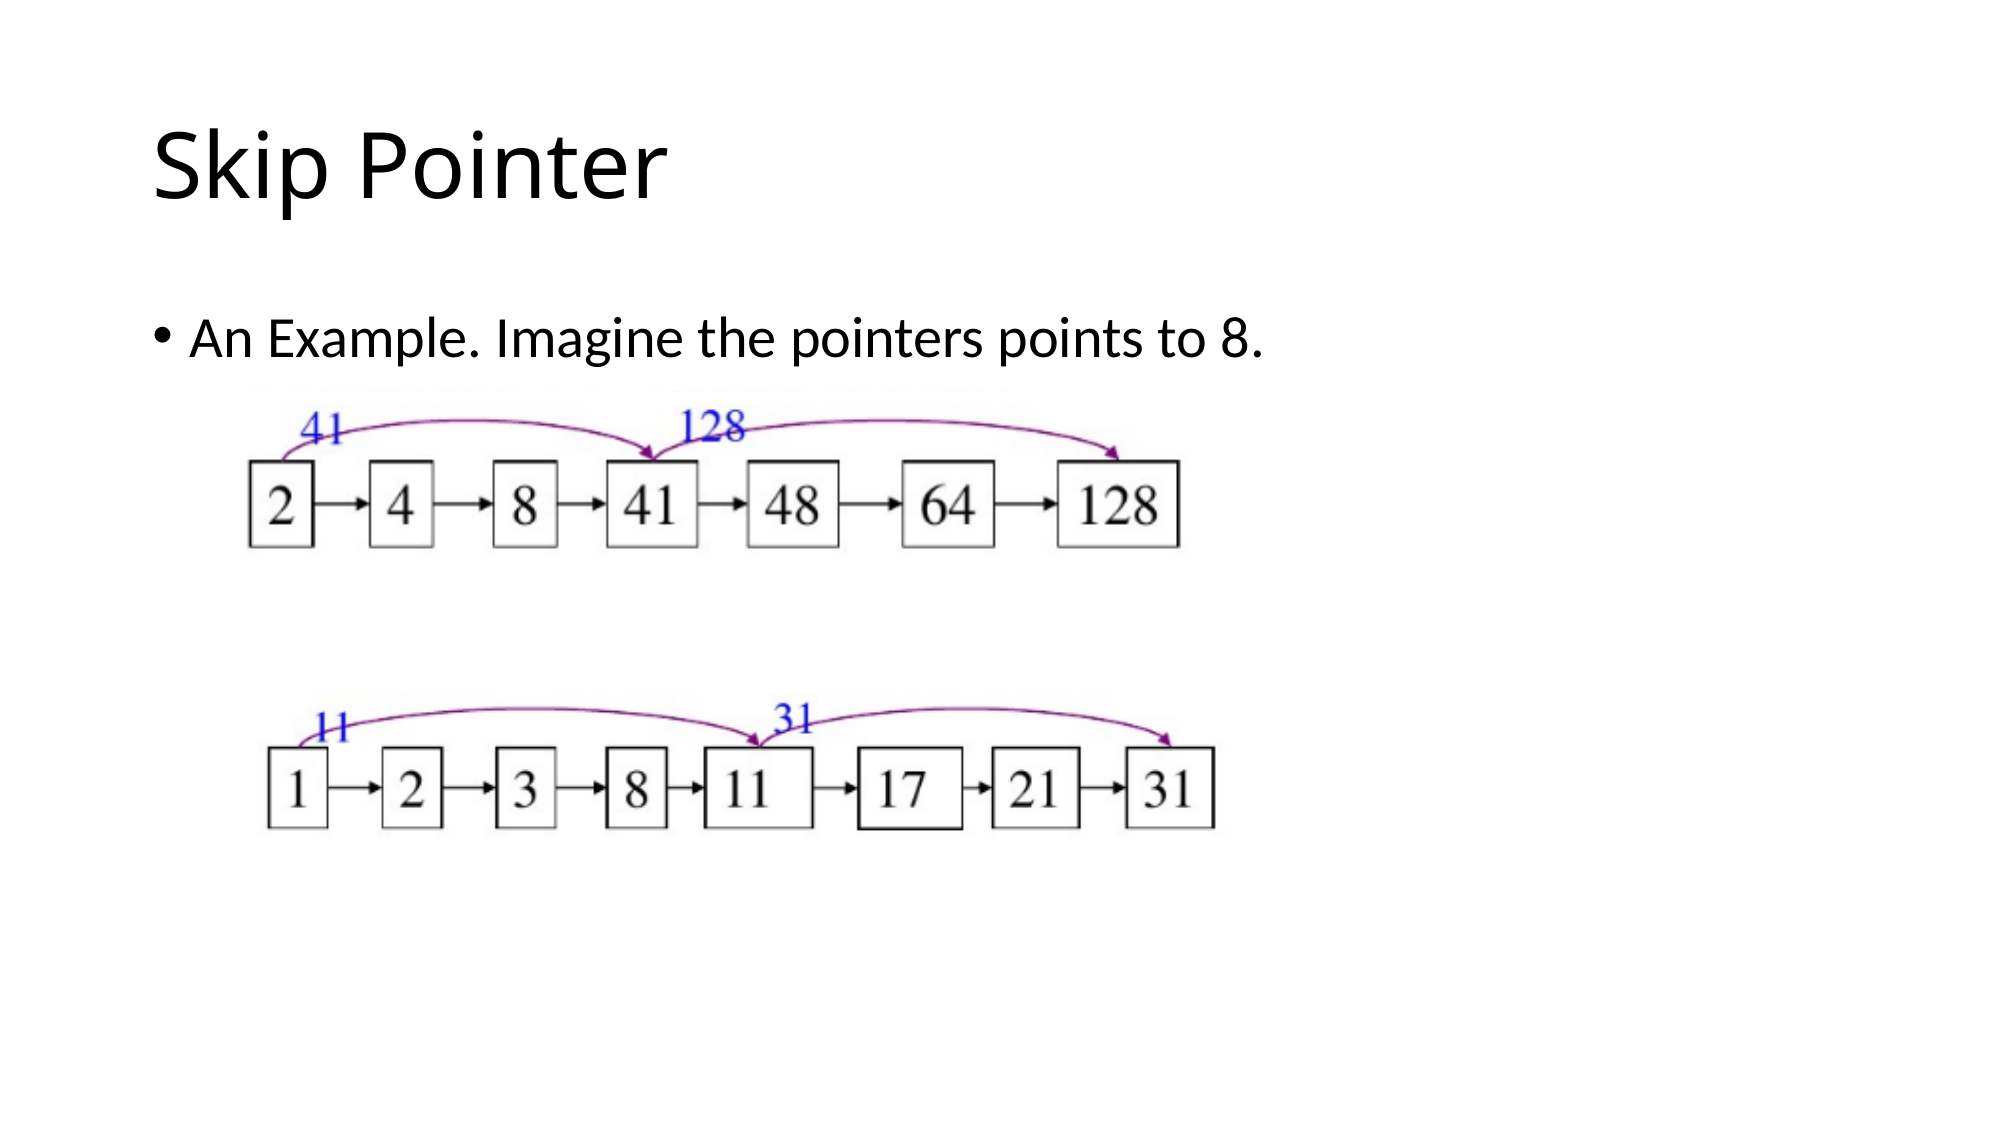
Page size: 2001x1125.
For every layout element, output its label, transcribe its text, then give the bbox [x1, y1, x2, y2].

picture [202, 654, 1318, 884]
list An Example. Imagine the pointers points to 8. [137, 299, 1863, 1014]
picture [202, 390, 1197, 579]
title Skip Pointer [137, 59, 1863, 278]
